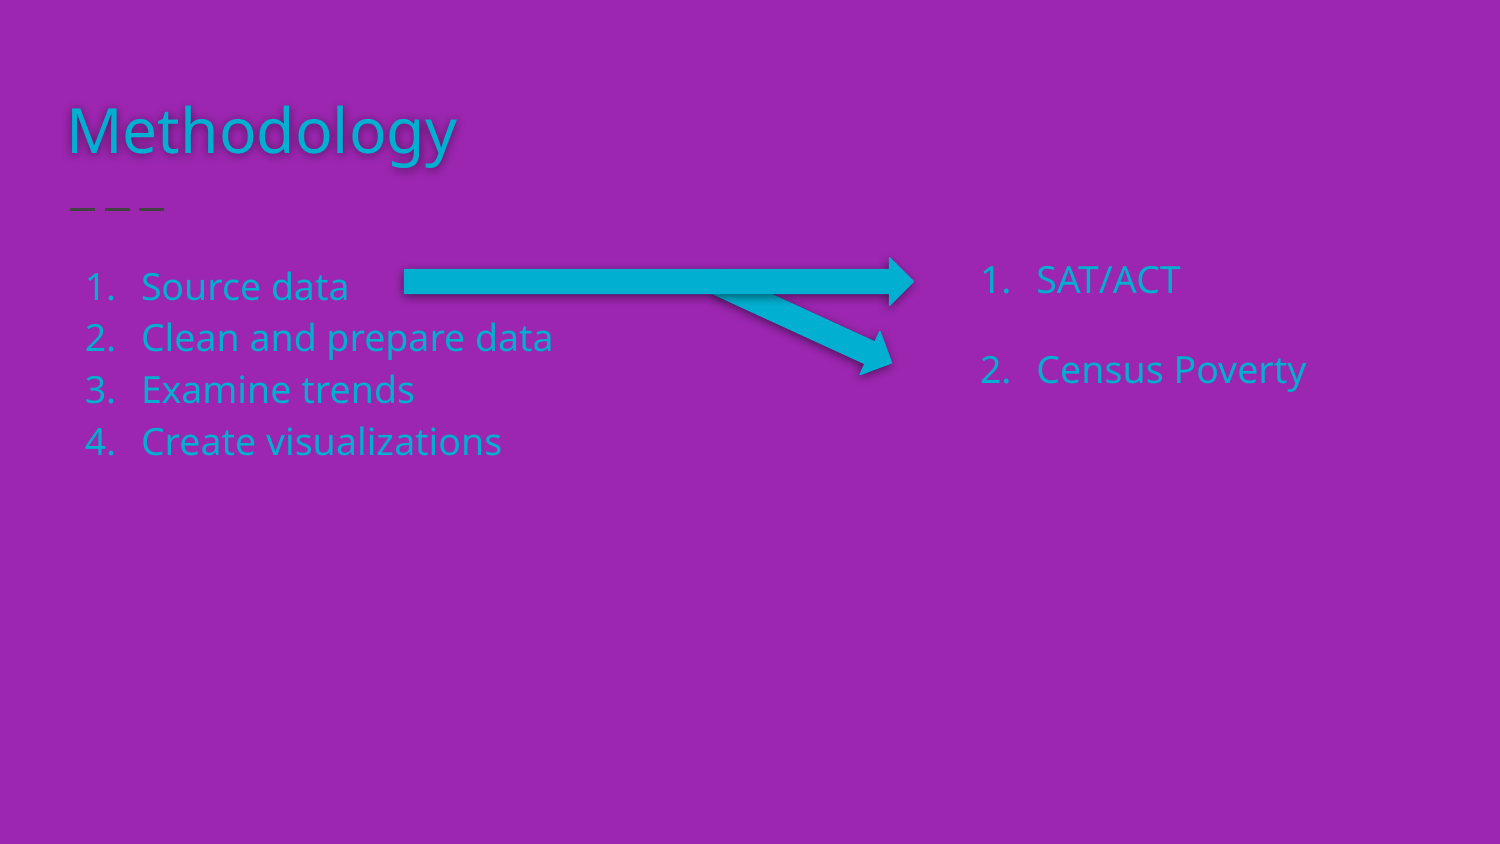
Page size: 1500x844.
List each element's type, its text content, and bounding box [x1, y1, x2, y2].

list Source data Clean and prepare data Examine trends Create visualizations [51, 240, 1449, 750]
text_box [404, 257, 914, 306]
text_box SAT/ACT Census Poverty [946, 240, 1351, 518]
text_box [735, 304, 892, 375]
title Methodology [51, 61, 1449, 182]
